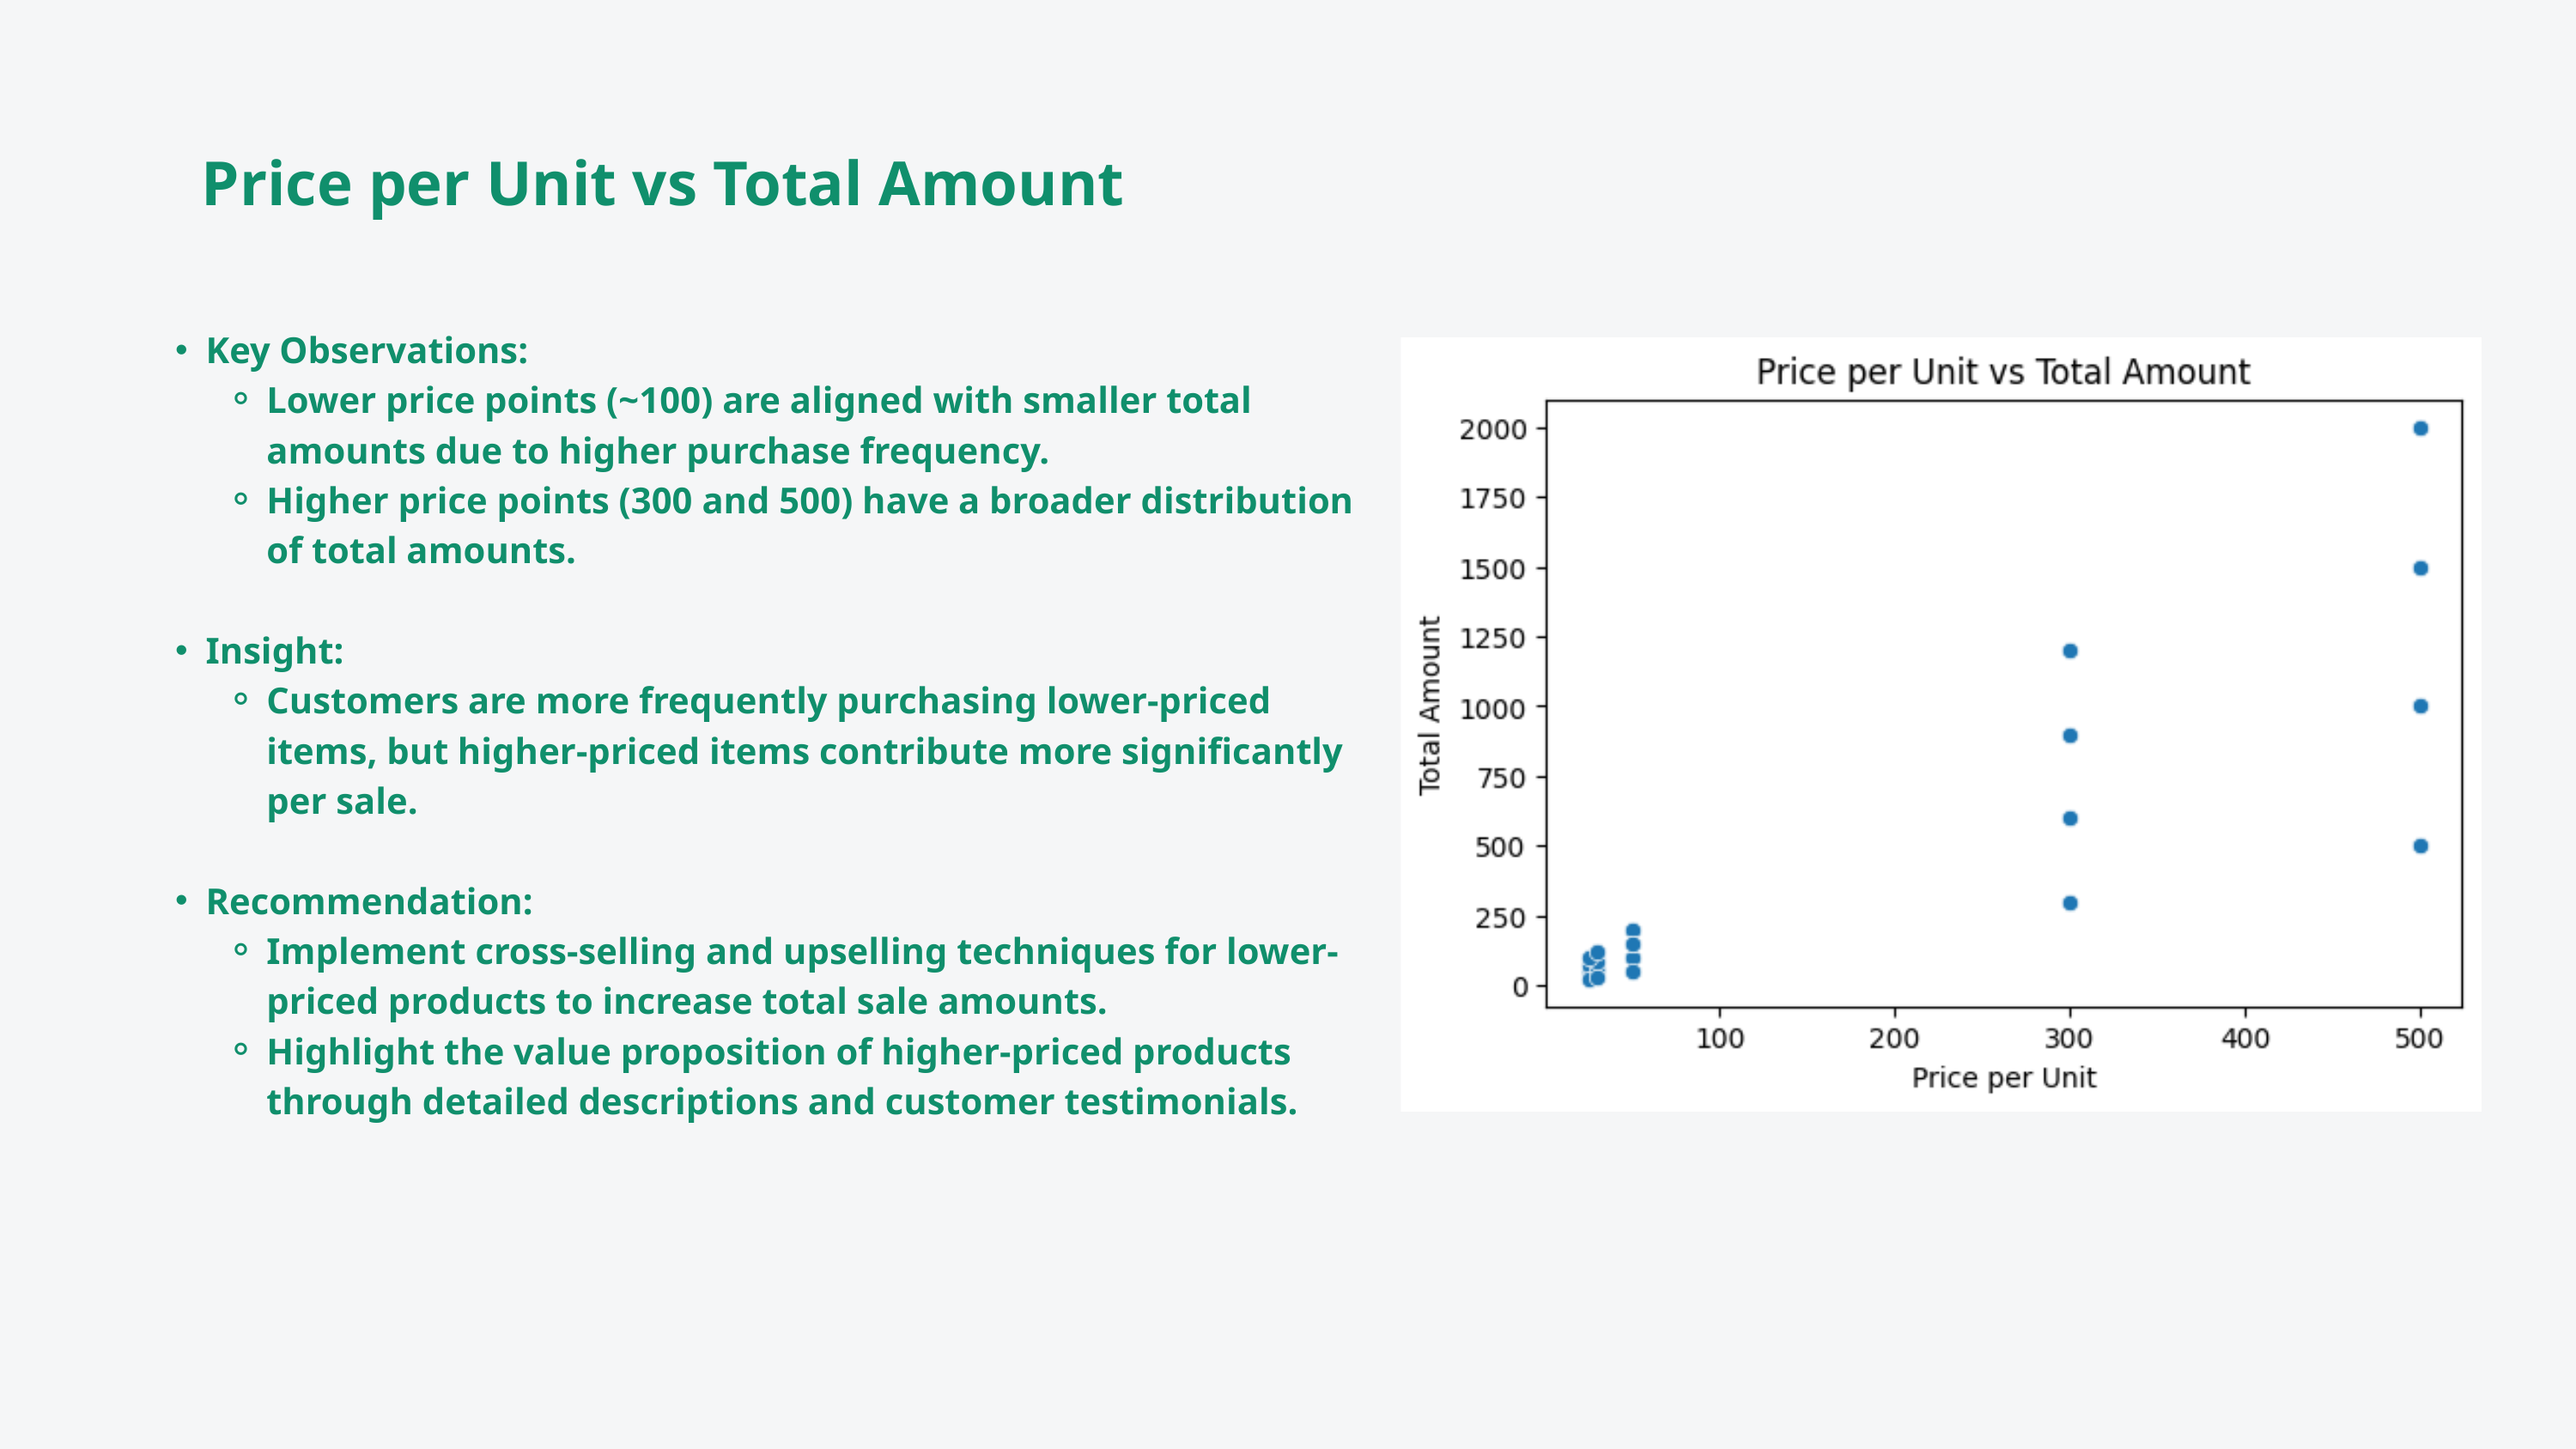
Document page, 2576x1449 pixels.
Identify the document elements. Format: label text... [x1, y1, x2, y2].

text_box [1400, 337, 2482, 1112]
text_box Price per Unit vs Total Amount [0, 132, 1401, 218]
text_box Key Observations: Lower price points (~100) are aligned with smaller total amounts due to higher purchase frequency. Higher price points (300 and 500) have a broader distribution of total amounts. Insight: Customers are more frequently purchasing lower-priced items, but higher-priced items contribute more significantly per sale. Recommendation: Implement cross-selling and upselling techniques for lower-priced products to increase total sale amounts. Highlight the value proposition of higher-priced products through detailed descriptions and customer testimonials. [144, 320, 1373, 1173]
